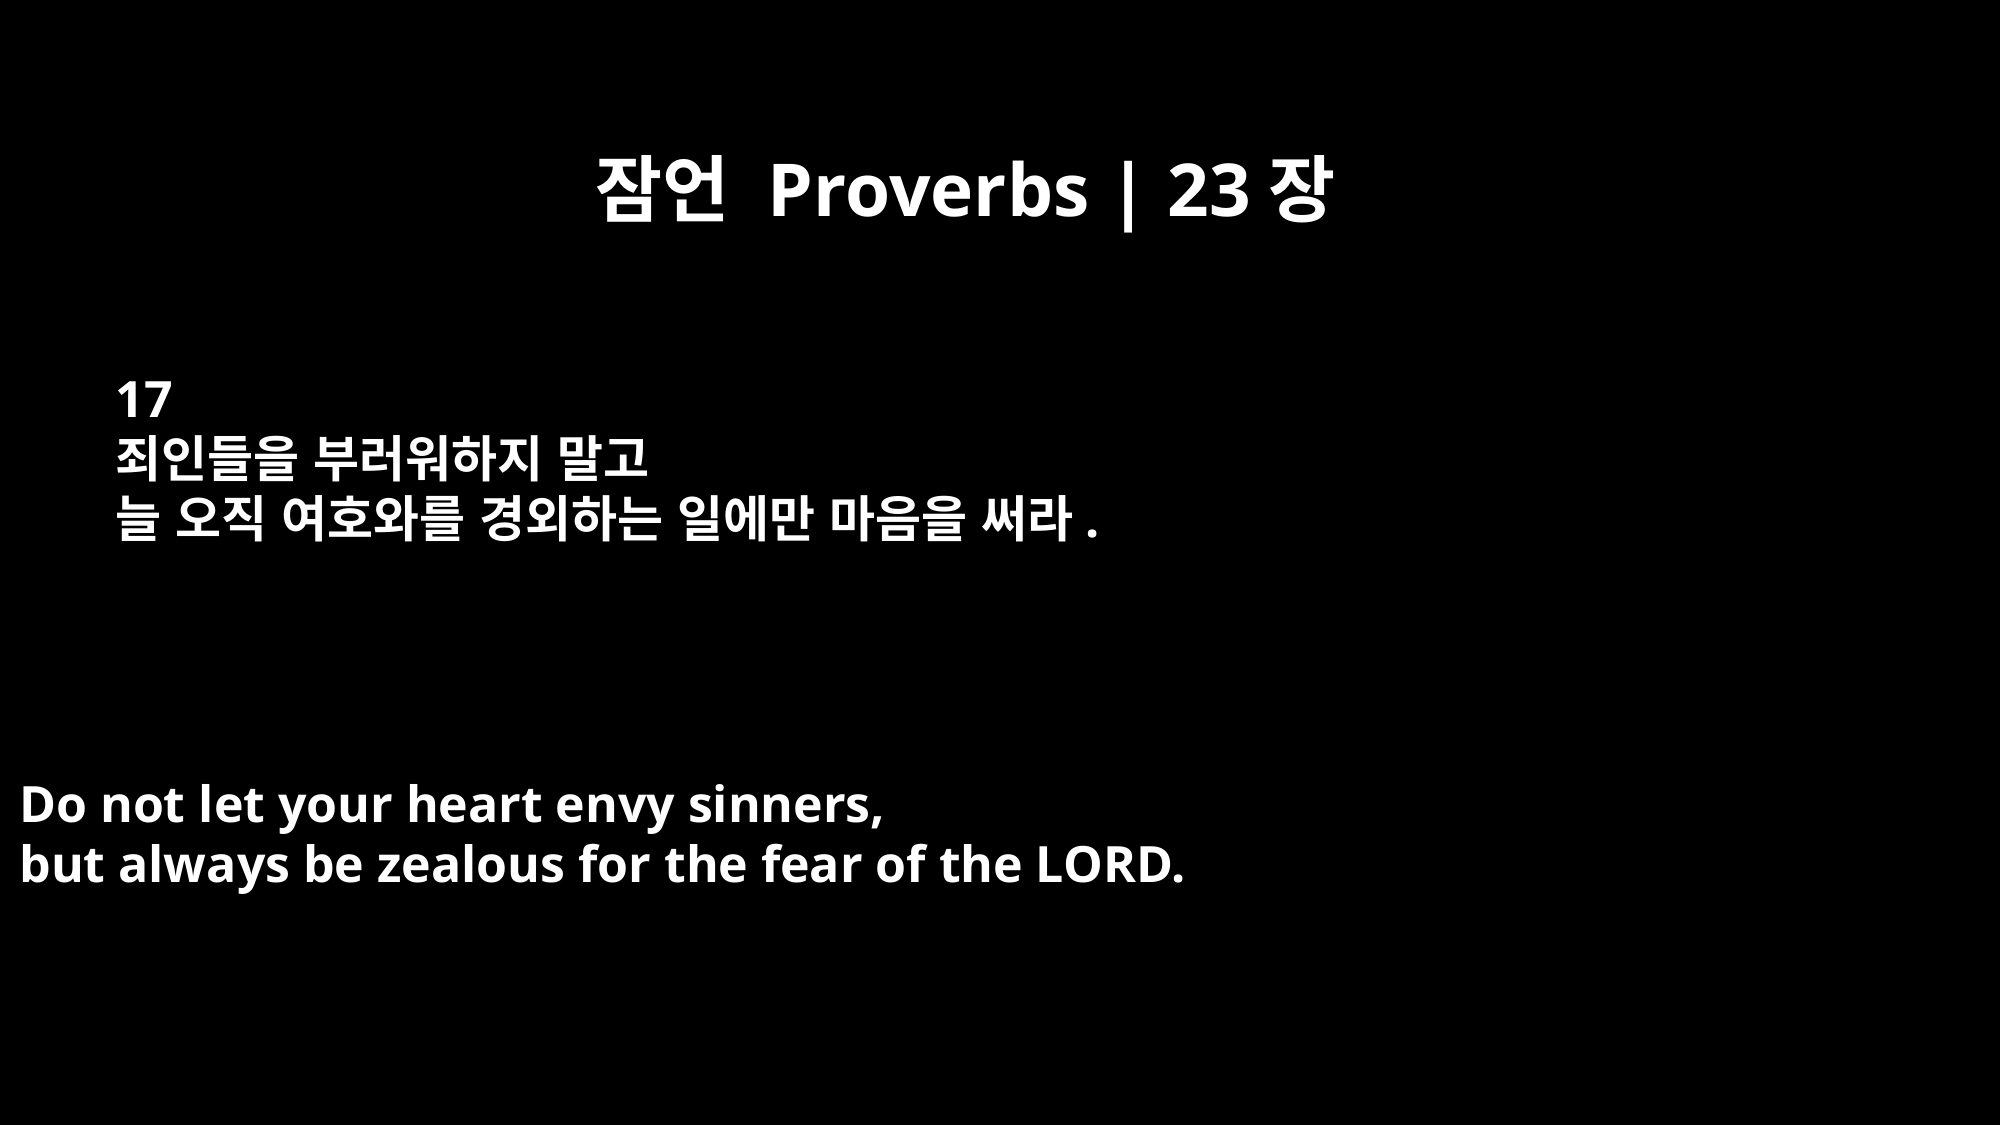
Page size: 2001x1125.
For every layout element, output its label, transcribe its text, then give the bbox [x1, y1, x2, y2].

text_box 잠언 Proverbs | 23장 [580, 136, 1352, 239]
text_box Do not let your heart envy sinners, but always be zealous for the fear of the LORD. [4, 764, 1201, 900]
text_box 17 죄인들을 부러워하지 말고 늘 오직 여호와를 경외하는 일에만 마음을 써라. [101, 359, 1116, 555]
